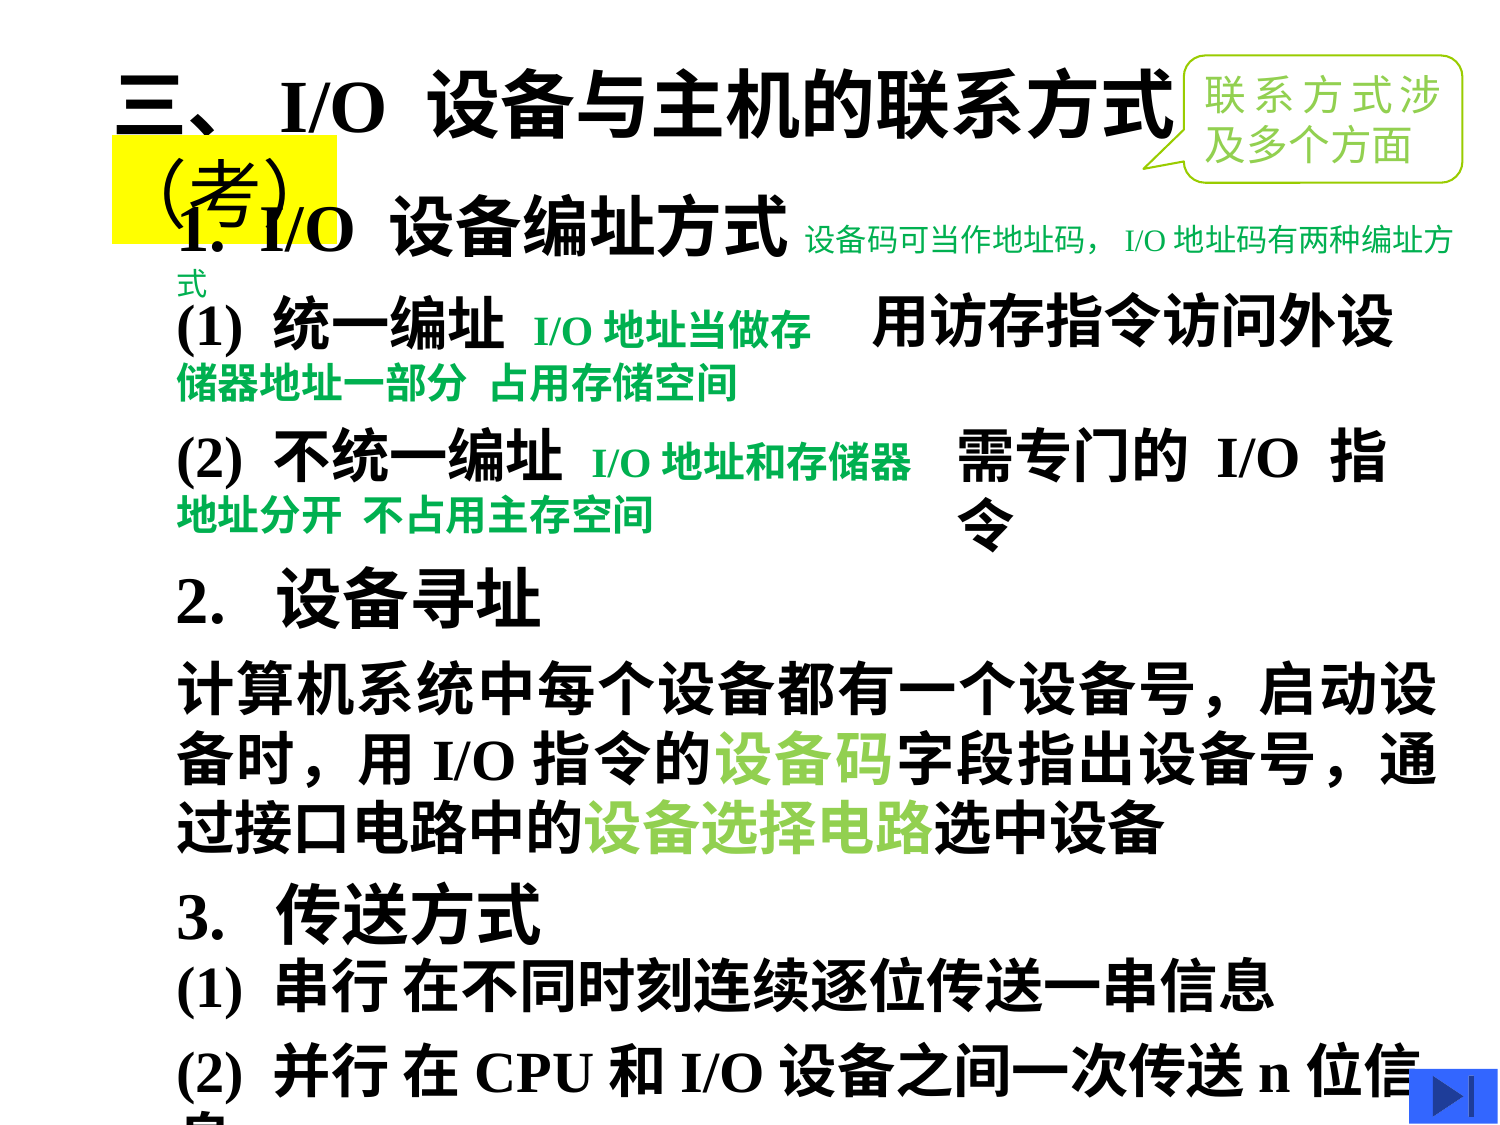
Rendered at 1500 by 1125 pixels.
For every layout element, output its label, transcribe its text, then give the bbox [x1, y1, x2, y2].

text_box 2. 设备寻址 [161, 549, 752, 644]
text_box 用访存指令访问外设 [856, 277, 1423, 362]
text_box (2) 并行 在CPU和I/O设备之间一次传送n位信息 [161, 1026, 1463, 1125]
text_box 需专门的 I/O 指令 [941, 411, 1454, 567]
text_box 1. I/O 设备编址方式 设备码可当作地址码，I/O地址码有两种编址方式 [161, 177, 1498, 310]
text_box 三、I/O 设备与主机的联系方式（考） [97, 49, 1258, 245]
text_box 3. 传送方式 [161, 865, 689, 941]
text_box (2) 不统一编址 I/O地址和存储器地址分开 不占用主存空间 [161, 411, 941, 547]
text_box 联系方式涉及多个方面 [1143, 55, 1463, 183]
text_box (1) 统一编址 I/O地址当做存储器地址一部分 占用存储空间 [161, 279, 838, 411]
text_box [1409, 1068, 1498, 1124]
text_box (1) 串行 在不同时刻连续逐位传送一串信息 [161, 941, 1424, 1026]
text_box 计算机系统中每个设备都有一个设备号，启动设备时，用I/O指令的设备码字段指出设备号，通过接口电路中的设备选择电路选中设备 [161, 644, 1453, 869]
